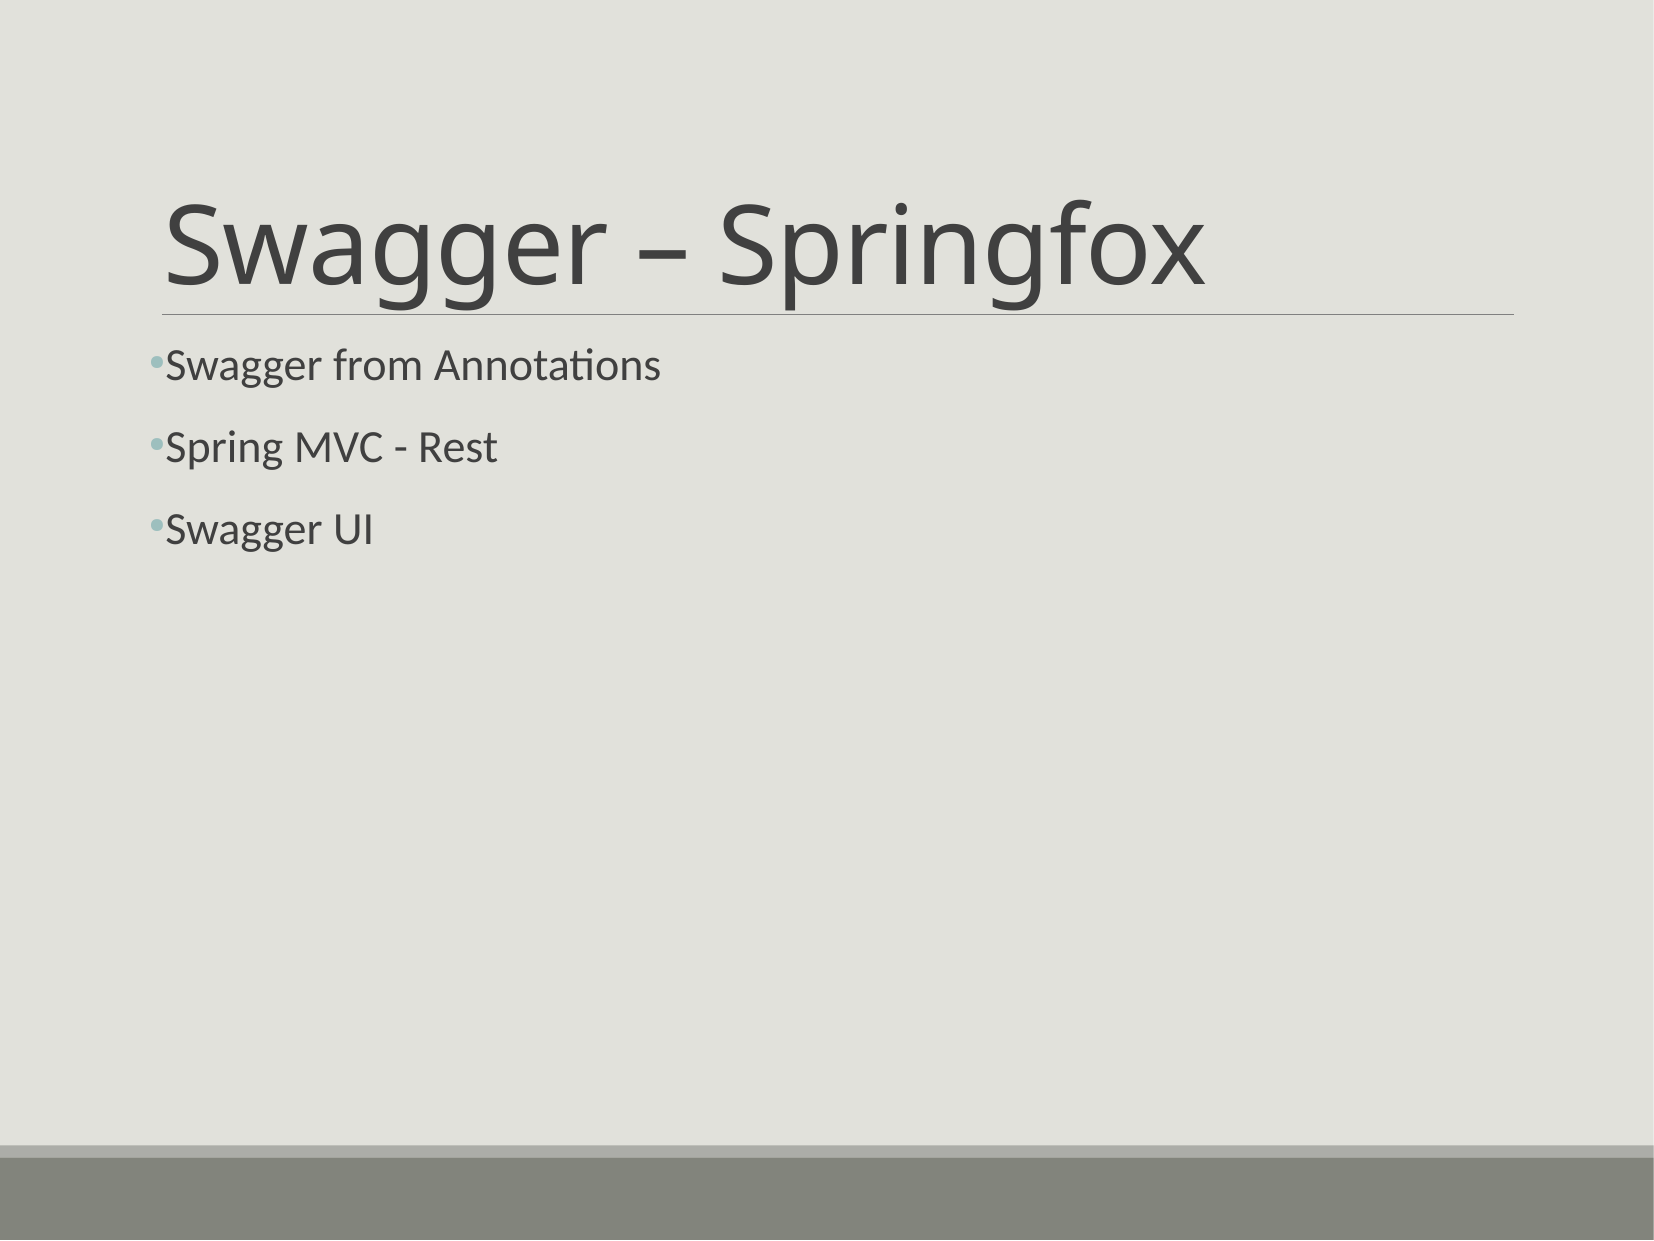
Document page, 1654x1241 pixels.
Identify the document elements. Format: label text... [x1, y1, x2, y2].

list Swagger from Annotations Spring MVC - Rest Swagger UI [148, 333, 1513, 1062]
title Swagger – Springfox [148, 51, 1513, 315]
